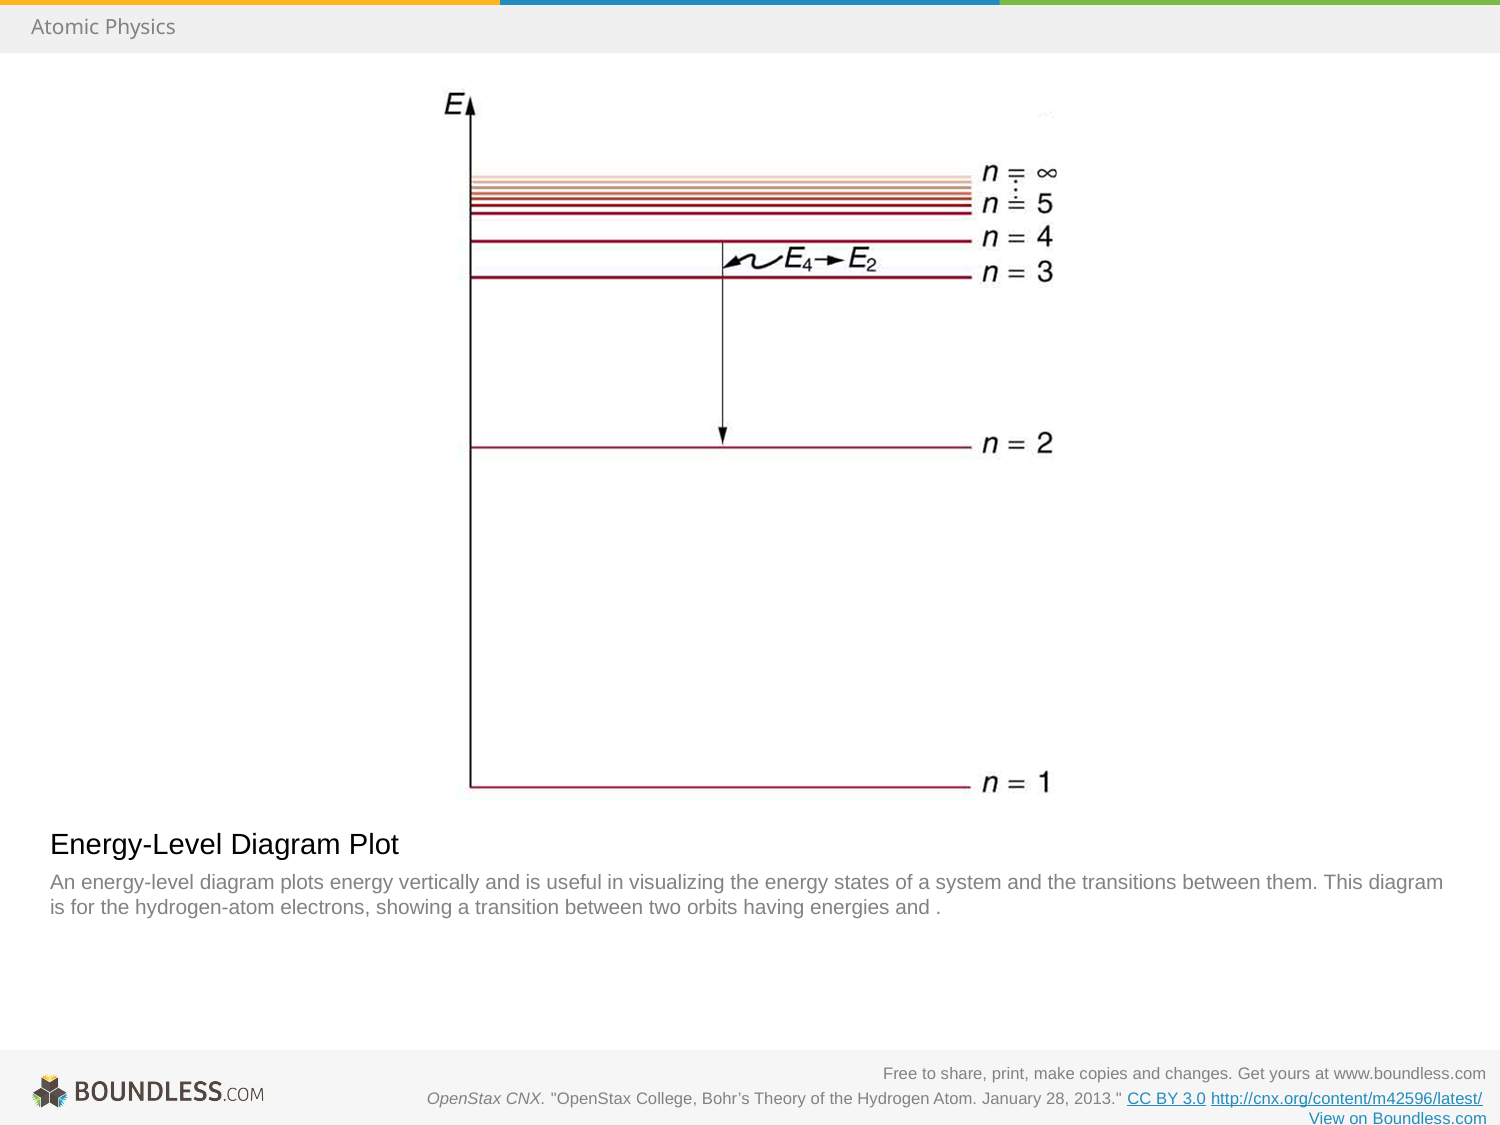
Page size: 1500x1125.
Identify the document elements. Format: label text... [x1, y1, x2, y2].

text_box Free to share, print, make copies and changes. Get yours at www.boundless.com [649, 1062, 1488, 1087]
text_box [0, 1050, 1500, 1125]
text_box [0, 2, 1500, 54]
text_box Atomic Physics [31, 13, 1475, 38]
picture [443, 87, 1057, 801]
text_box OpenStax CNX. "OpenStax College, Bohr’s Theory of the Hydrogen Atom. January 28, 2013." CC BY 3.0 http://cnx.org/content/m42596/latest/ View on Boundless.com [274, 1087, 1488, 1125]
list Energy-Level Diagram Plot An energy-level diagram plots energy vertically and is useful in visualizing the energy states of a system and the transitions between them. This diagram is for the hydrogen-atom electrons, showing a transition between two orbits having energies and . [50, 825, 1450, 1038]
picture [30, 1072, 265, 1109]
